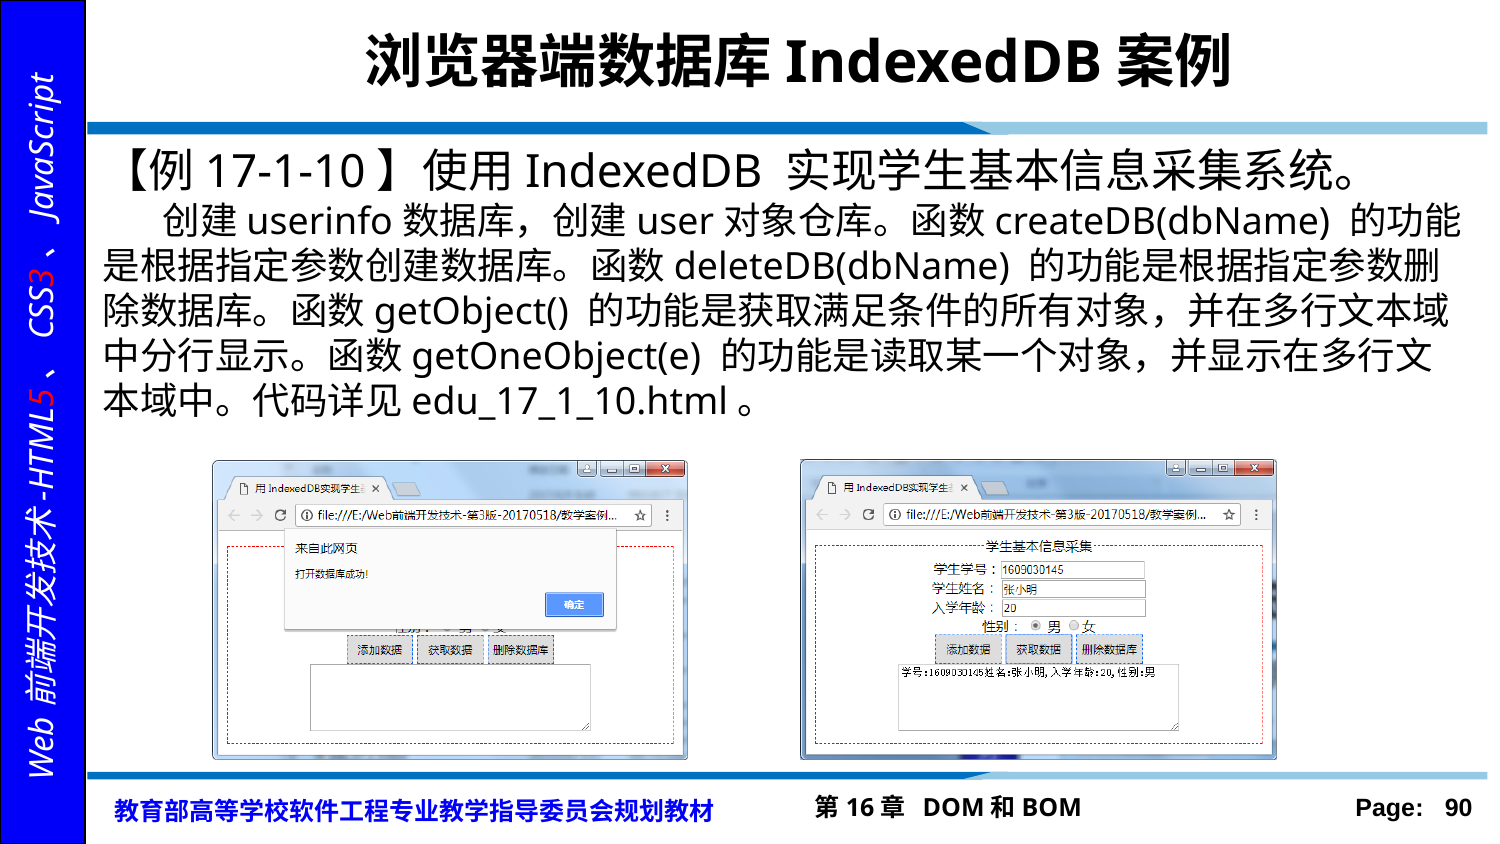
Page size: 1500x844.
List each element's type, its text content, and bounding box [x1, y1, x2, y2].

list 【例17-1-10】使用IndexedDB 实现学生基本信息采集系统。 创建userinfo数据库，创建user对象仓库。函数createDB(dbName) 的功能是根据指定参数创建数据库。函数deleteDB(dbName) 的功能是根据指定参数删除数据库。函数getObject() 的功能是获取满足条件的所有对象，并在多行文本域中分行显示。函数getOneObject(e) 的功能是读取某一个对象，并显示在多行文本域中。代码详见edu_17_1_10.html。 [86, 133, 1484, 435]
picture [799, 459, 1278, 760]
title 浏览器端数据库IndexedDB案例 [161, 11, 1436, 106]
picture [212, 460, 688, 760]
